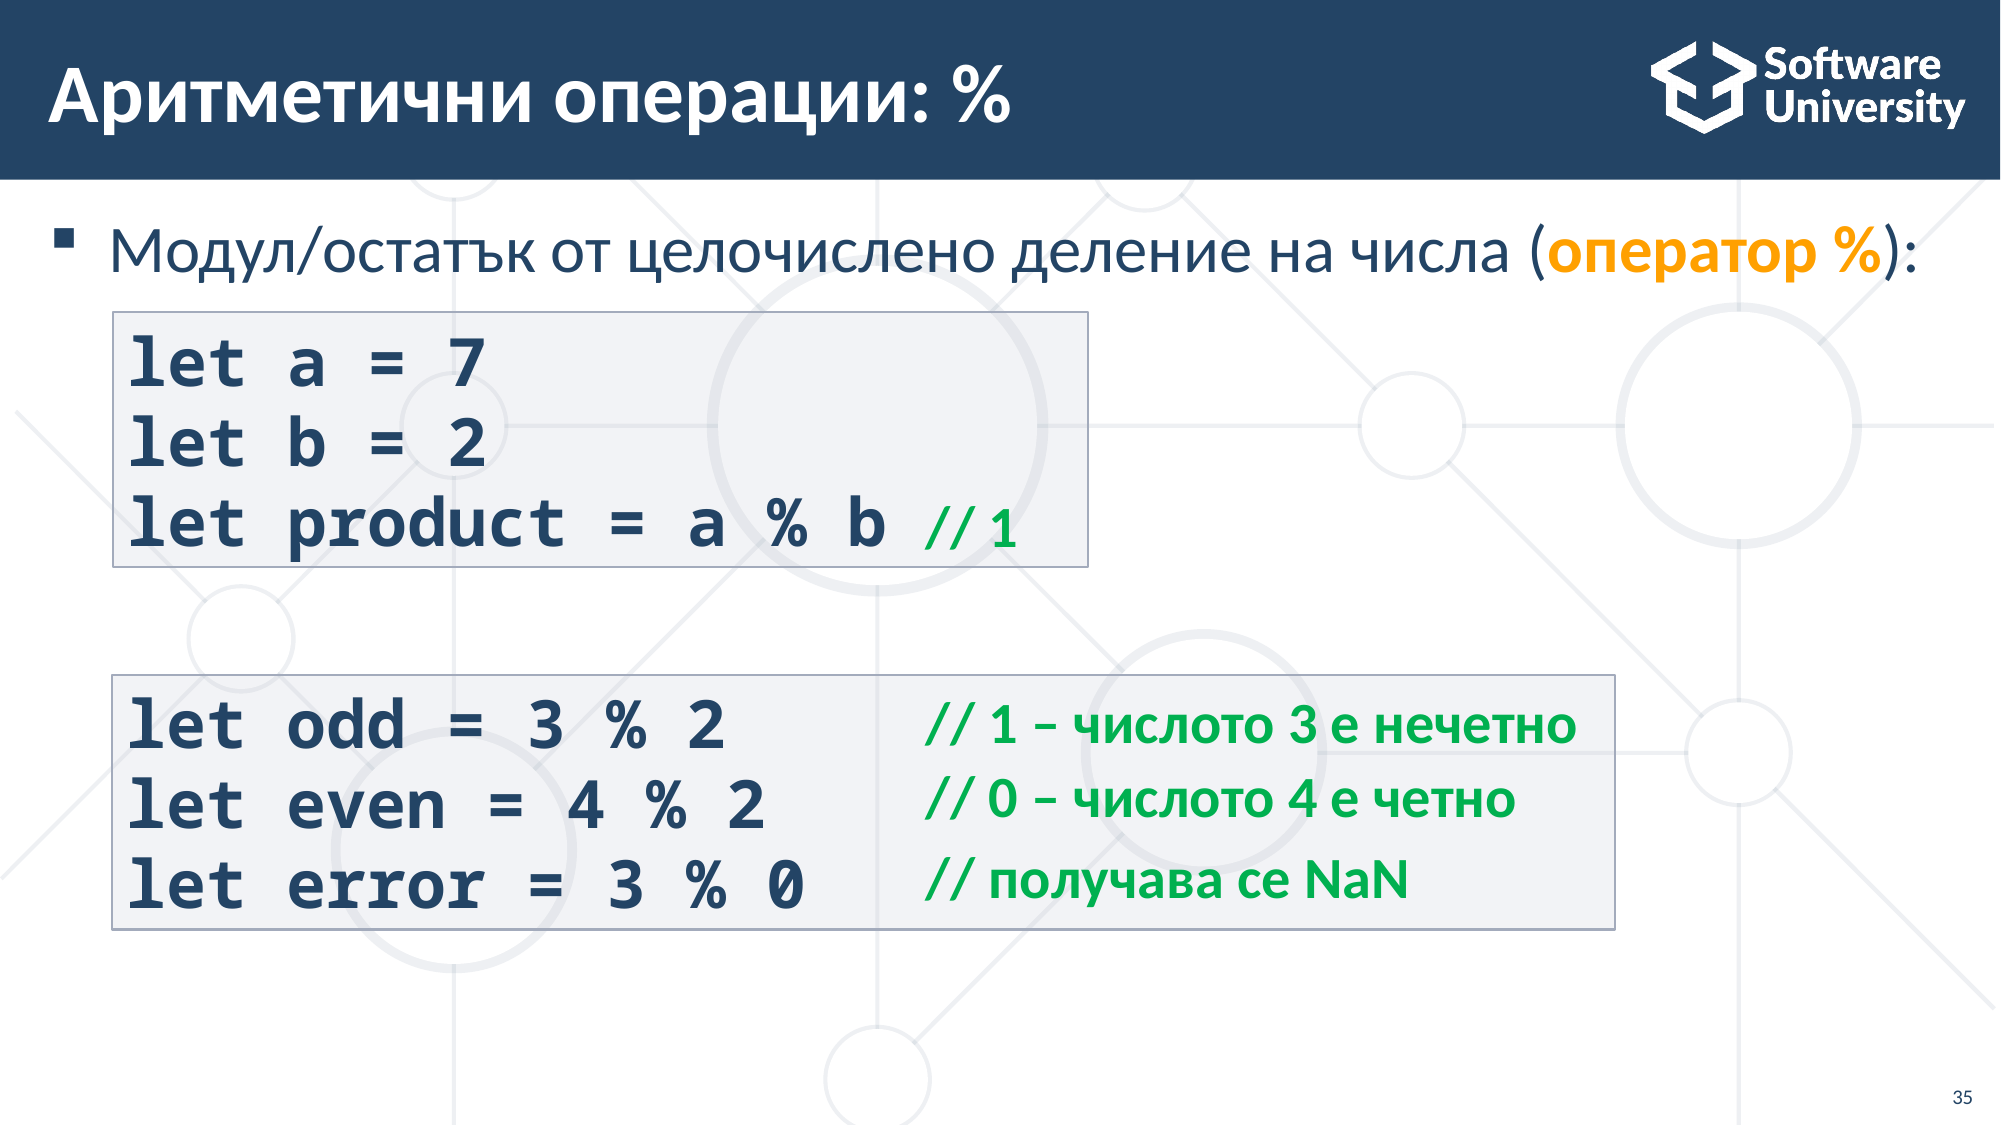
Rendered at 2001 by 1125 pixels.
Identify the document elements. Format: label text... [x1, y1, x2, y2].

title Аритметични операции: % [31, 16, 1625, 162]
text_box // получава се NaN [910, 833, 1616, 918]
text_box // 1 [910, 481, 1089, 567]
picture [1651, 41, 1966, 134]
text_box let odd = 3 % 2 let еven = 4 % 2 let error = 3 % 0 [112, 674, 1615, 930]
text_box // 1 – числото 3 е нечетно [910, 677, 1616, 751]
text_box // 0 – числото 4 е четно [910, 751, 1616, 833]
list Модул/остатък от целочислено деление на числа (оператор %): [31, 196, 1945, 1068]
slide_number 35 [1927, 1067, 1989, 1117]
text_box let a = 7 let b = 2 let product = a % b [112, 312, 1089, 567]
